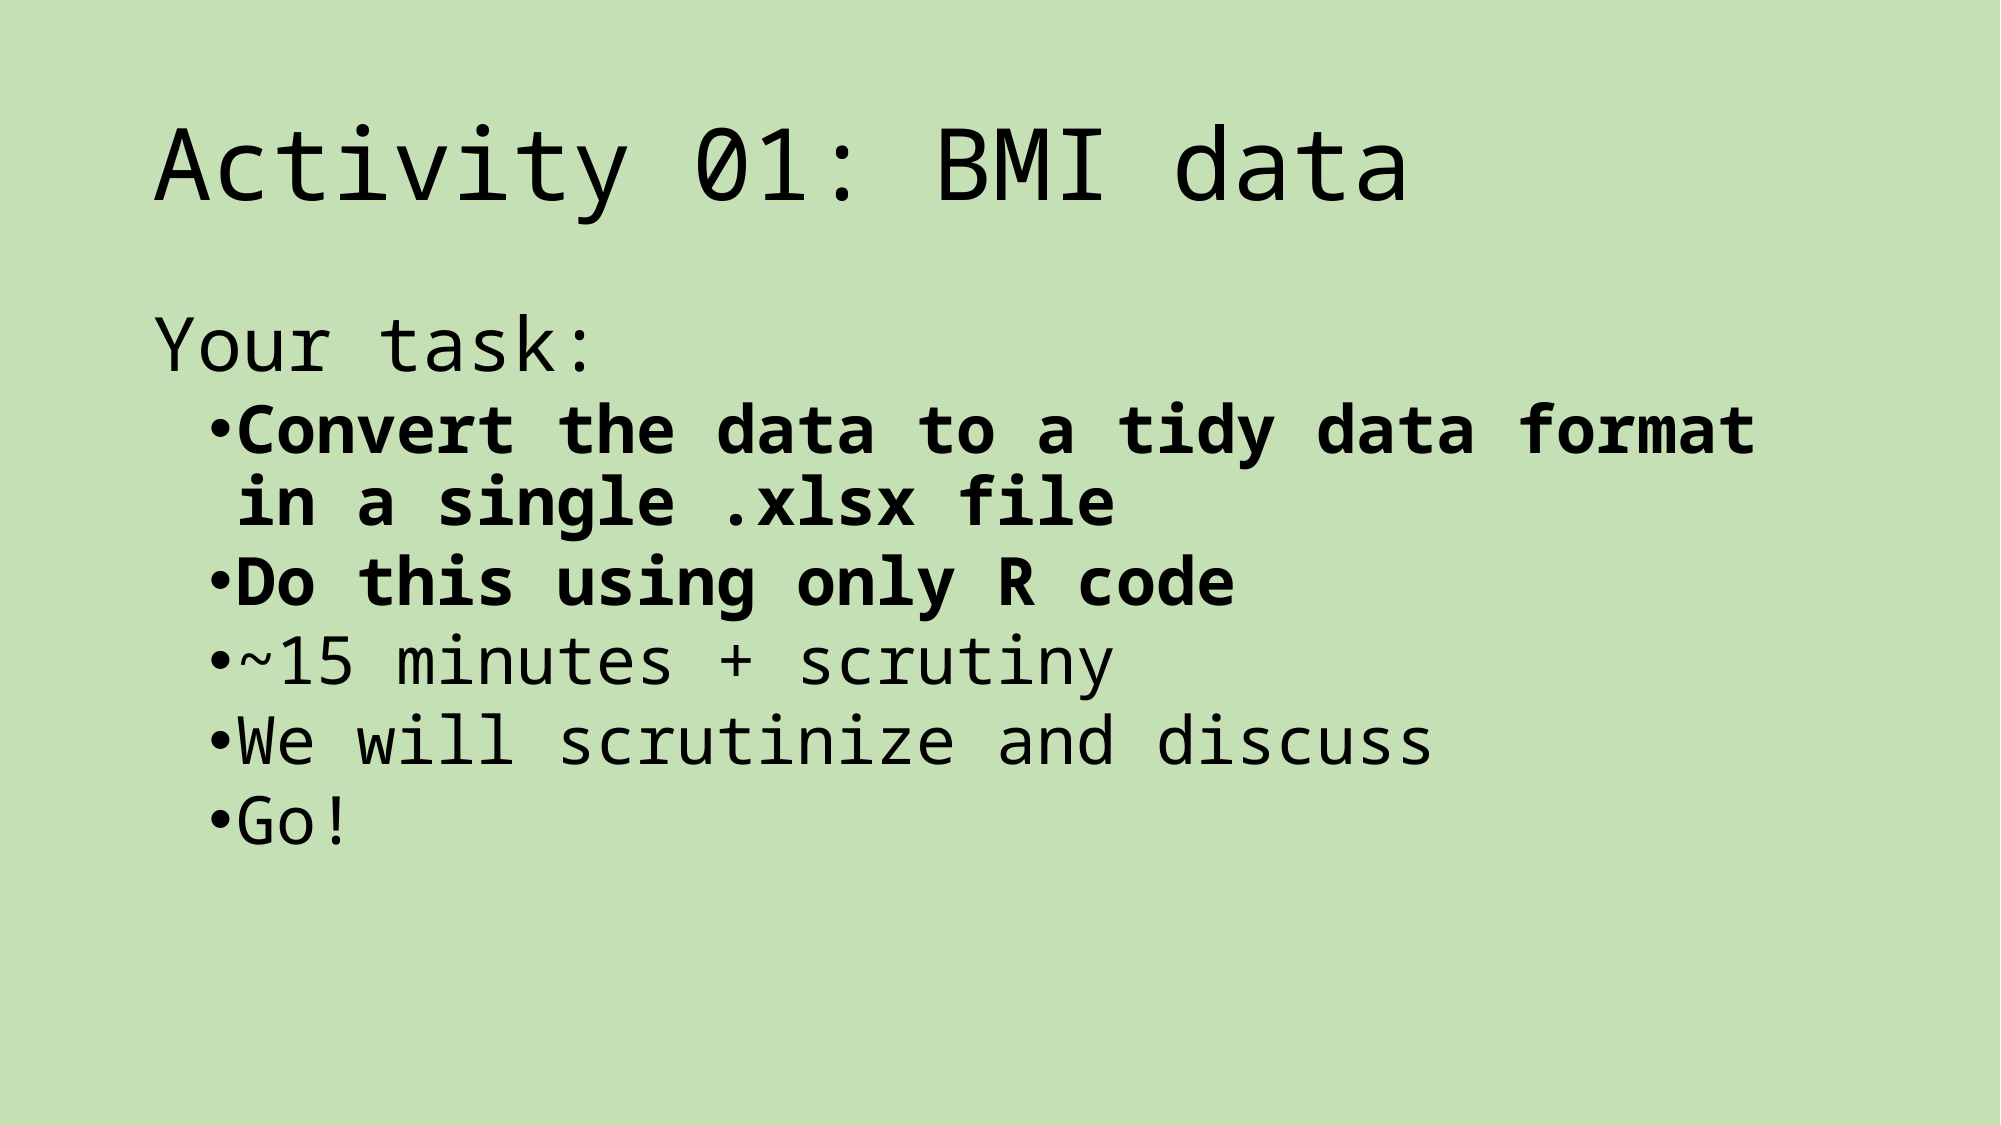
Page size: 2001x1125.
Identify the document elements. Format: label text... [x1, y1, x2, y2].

title Activity 01: BMI data [137, 59, 1863, 278]
list Your task: Convert the data to a tidy data format in a single .xlsx file Do this using only R code ~15 minutes + scrutiny We will scrutinize and discuss Go! [137, 299, 1863, 1014]
